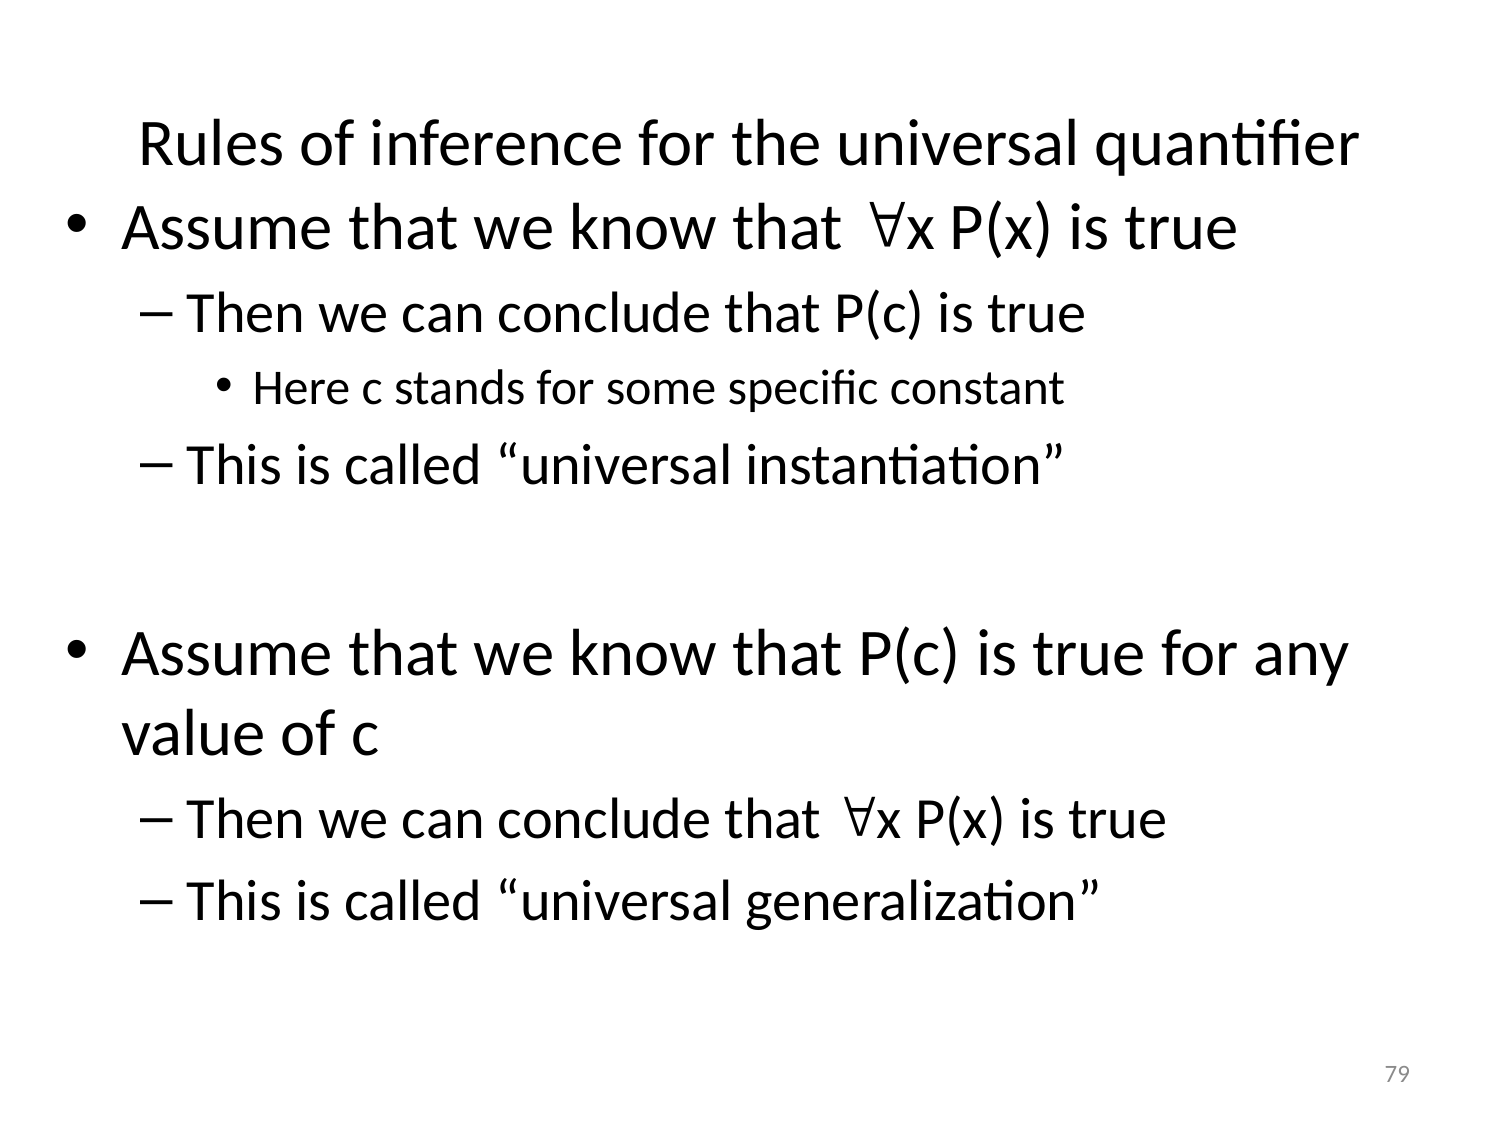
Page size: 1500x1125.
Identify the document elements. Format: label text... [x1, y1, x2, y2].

title Rules of inference for the universal quantifier [75, 45, 1425, 174]
list Assume that we know that x P(x) is true Then we can conclude that P(c) is true Here c stands for some specific constant This is called “universal instantiation” Assume that we know that P(c) is true for any value of c Then we can conclude that x P(x) is true This is called “universal generalization” [50, 174, 1463, 1088]
slide_number 79 [1074, 1042, 1425, 1103]
